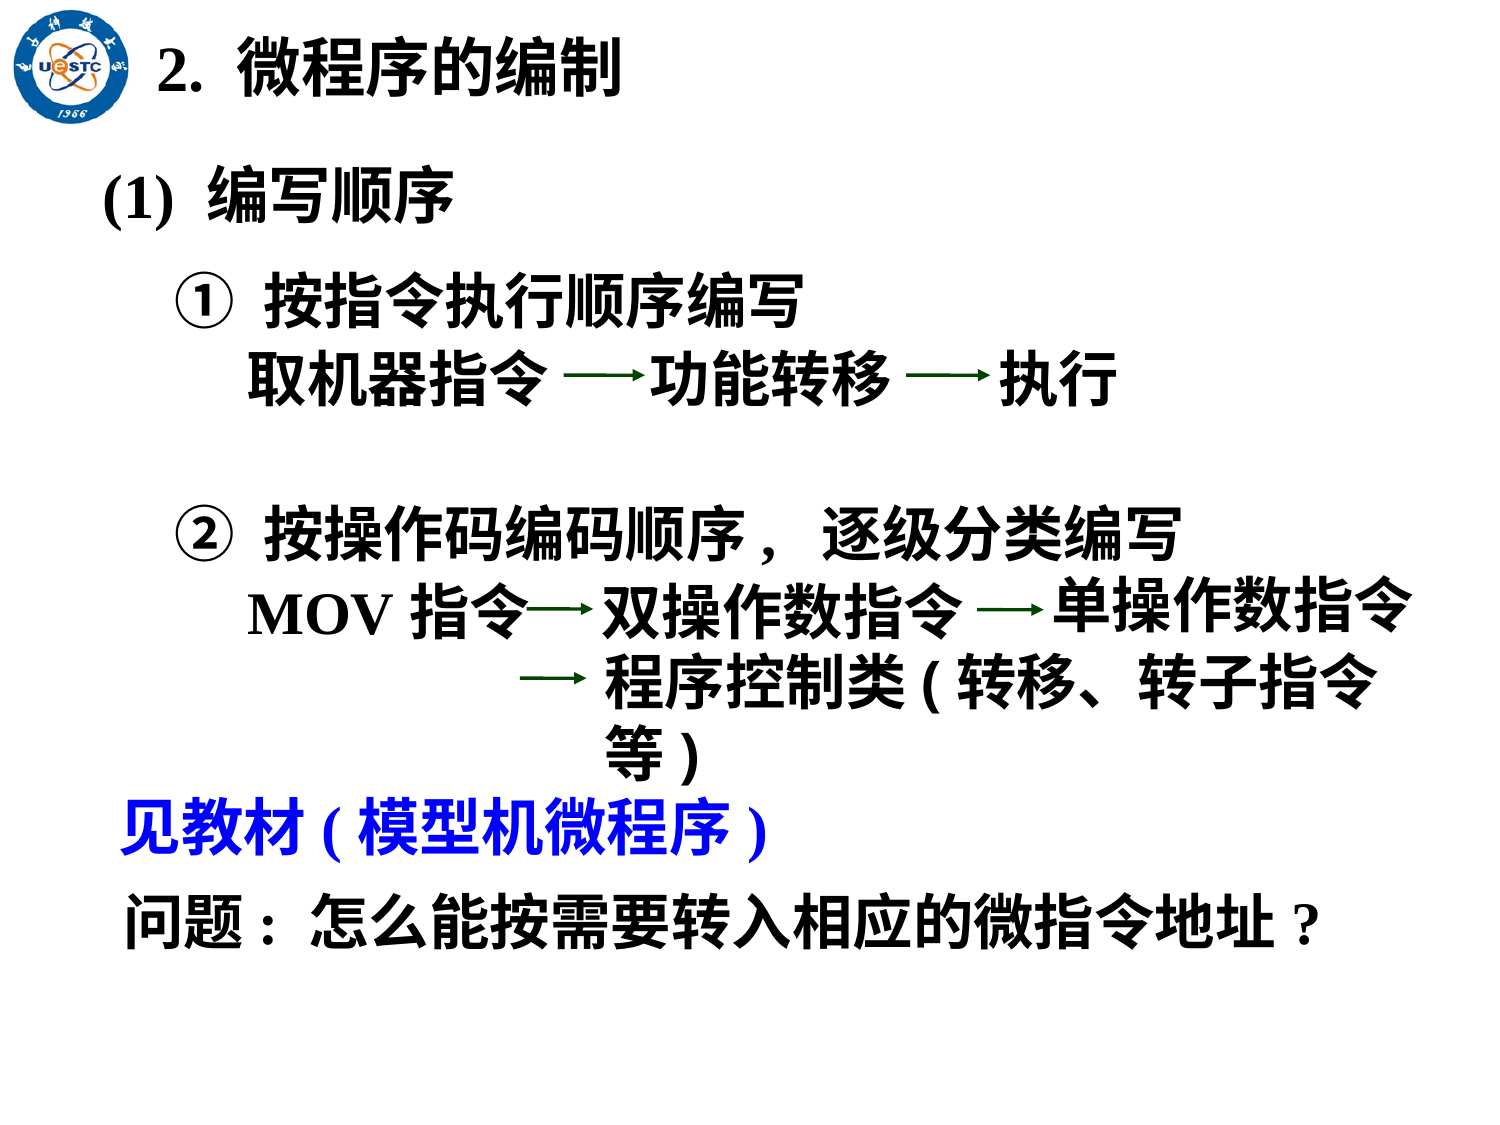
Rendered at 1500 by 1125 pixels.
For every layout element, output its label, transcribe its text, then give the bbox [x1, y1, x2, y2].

text_box [565, 368, 646, 382]
text_box ② 按操作码编码顺序, 逐级分类编写 [159, 488, 1357, 576]
text_box 2. 微程序的编制 [141, 19, 750, 112]
text_box [521, 671, 587, 685]
text_box 见教材(模型机微程序) [104, 780, 996, 871]
text_box 单操作数指令 [1036, 560, 1486, 648]
text_box MOV指令 [232, 566, 594, 727]
text_box 取机器指令 [232, 333, 635, 421]
text_box [978, 603, 1044, 616]
text_box (1) 编写顺序 [87, 149, 526, 239]
text_box ① 按指令执行顺序编写 [159, 255, 853, 343]
text_box [907, 368, 991, 382]
text_box 程序控制类(转移、转子指令等) [589, 648, 1470, 797]
text_box 执行 [983, 333, 1201, 488]
text_box 双操作数指令 [586, 566, 1073, 654]
text_box [528, 602, 594, 616]
picture [6, 8, 136, 126]
text_box 问题: 怎么能按需要转入相应的微指令地址? [108, 876, 1467, 964]
text_box 功能转移 [635, 333, 983, 421]
